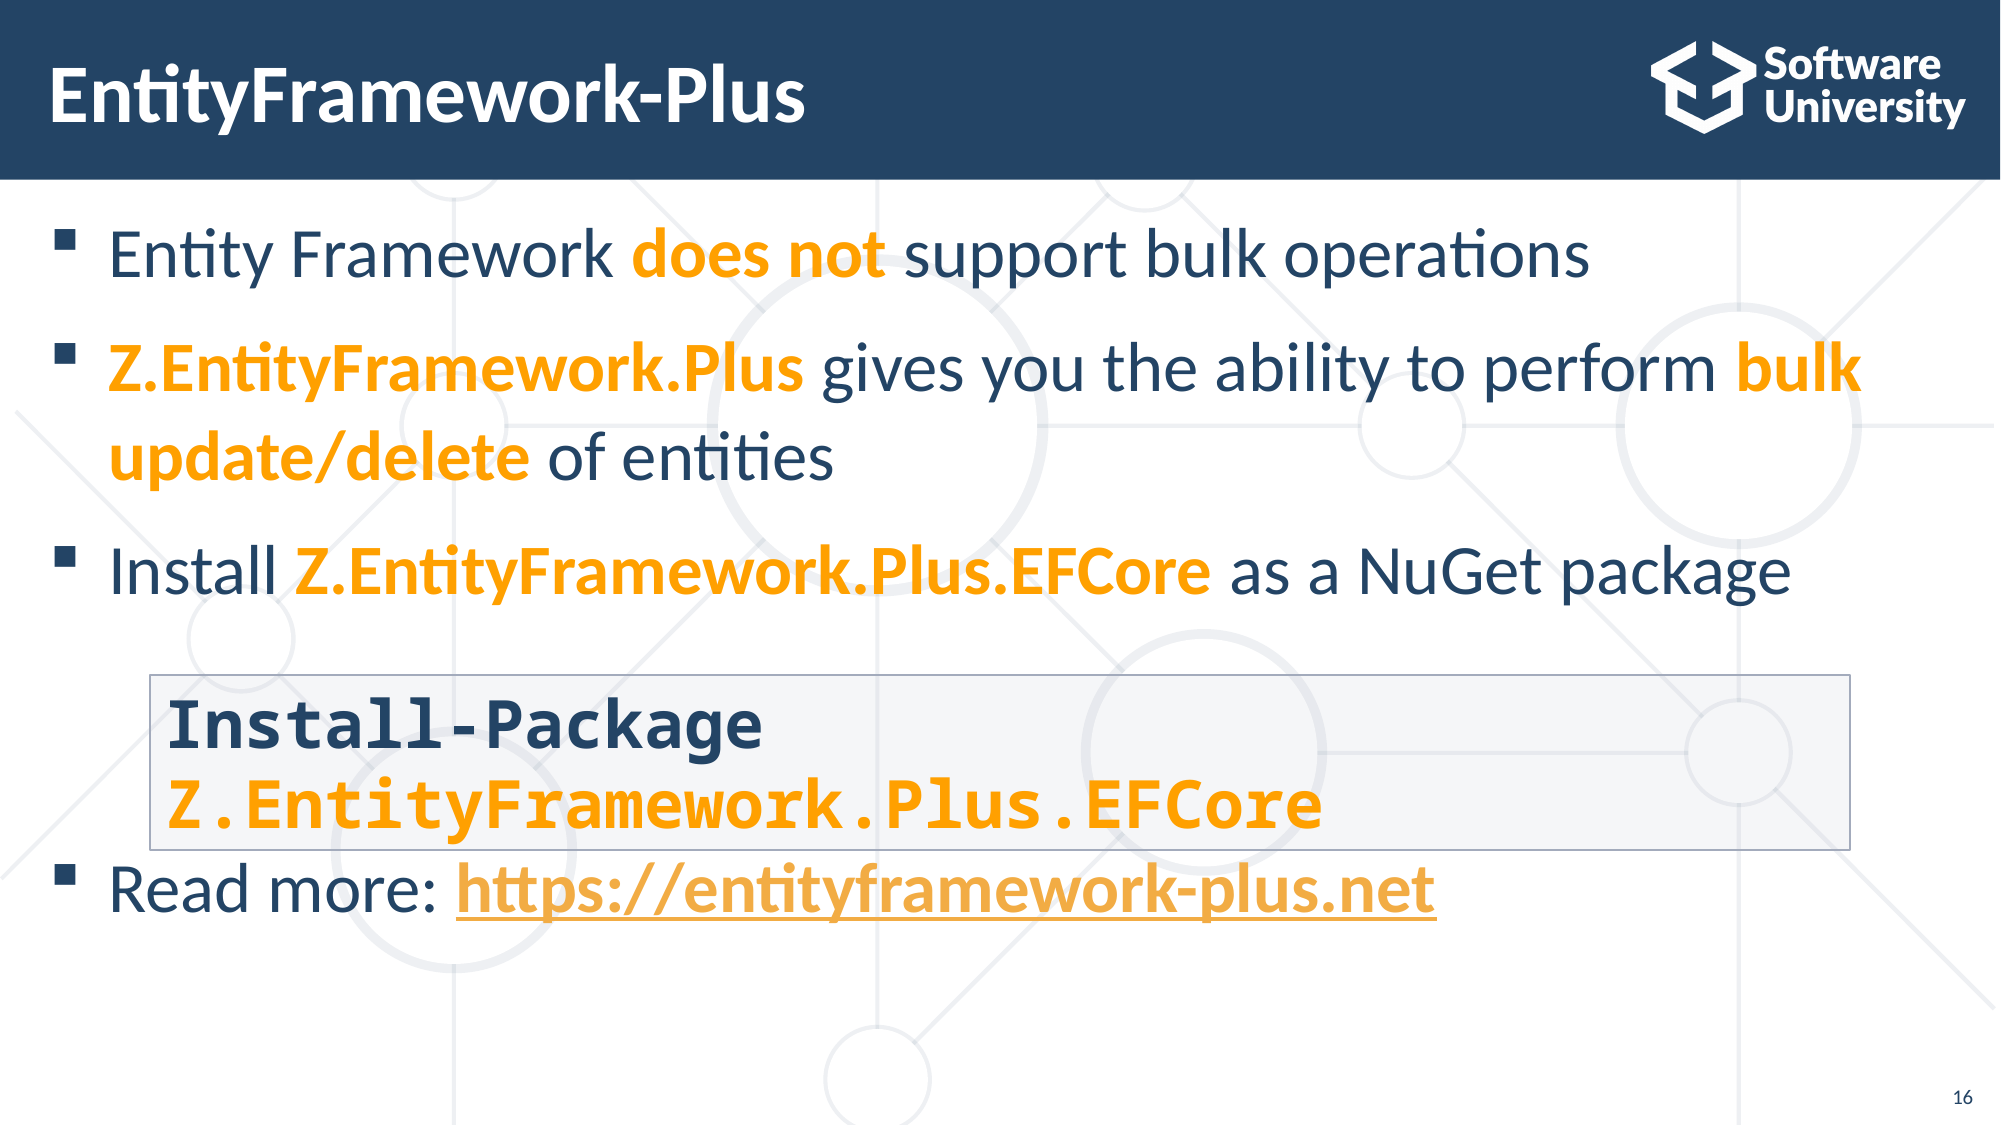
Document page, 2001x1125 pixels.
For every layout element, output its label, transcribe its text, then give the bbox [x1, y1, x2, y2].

picture [1651, 41, 1966, 134]
list Entity Framework does not support bulk operations Z.EntityFramework.Plus gives you the ability to perform bulk update/delete of entities Install Z.EntityFramework.Plus.EFCore as a NuGet package Read more: https://entityframework-plus.net [31, 196, 1970, 1104]
title EntityFramework-Plus [31, 16, 1625, 162]
text_box Install-Package Z.EntityFramework.Plus.EFCore [150, 674, 1850, 850]
slide_number 16 [1927, 1067, 1989, 1117]
